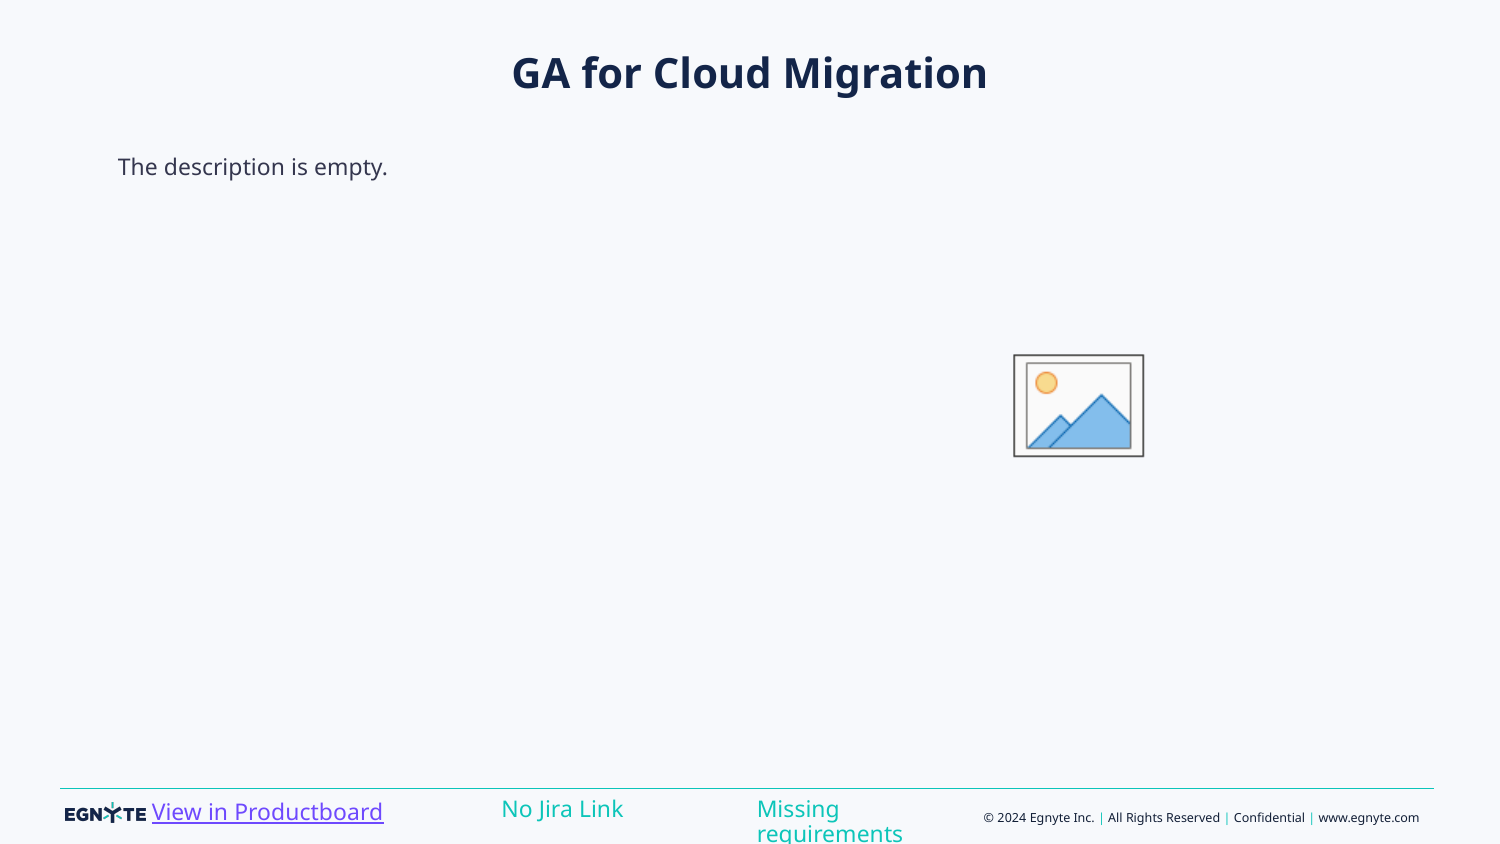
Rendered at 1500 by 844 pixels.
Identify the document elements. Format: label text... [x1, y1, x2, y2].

title GA for Cloud Migration [103, 44, 1397, 106]
list View in Productboard [137, 790, 486, 835]
list No Jira Link [486, 790, 741, 835]
list Missing requirements [742, 790, 997, 835]
picture [65, 802, 137, 823]
picture [761, 119, 1397, 693]
list The description is empty. [103, 117, 741, 693]
